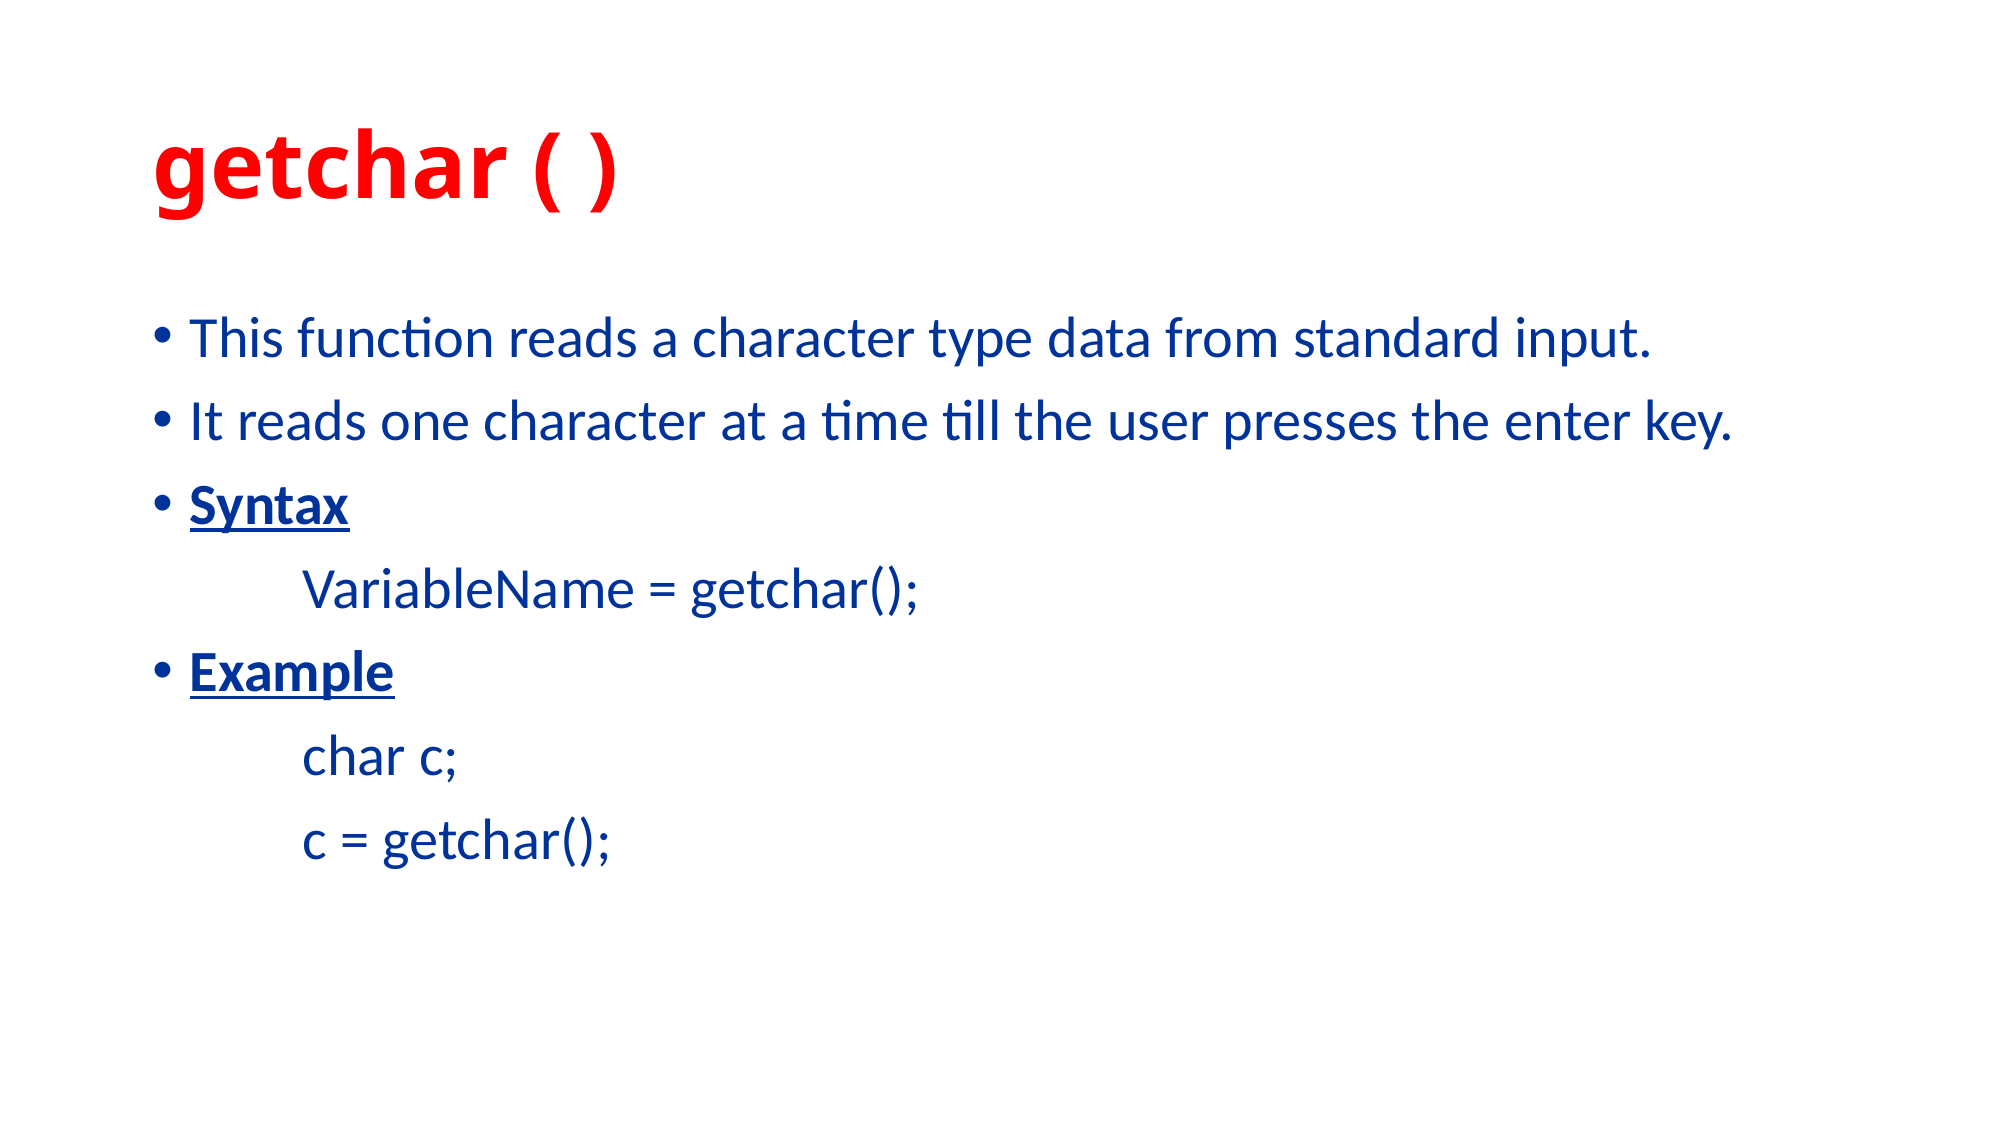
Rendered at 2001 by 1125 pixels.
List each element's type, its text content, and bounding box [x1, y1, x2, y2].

list This function reads a character type data from standard input. It reads one character at a time till the user presses the enter key. Syntax VariableName = getchar(); Example char c; c = getchar(); [137, 299, 1863, 1014]
title getchar ( ) [137, 59, 1863, 278]
